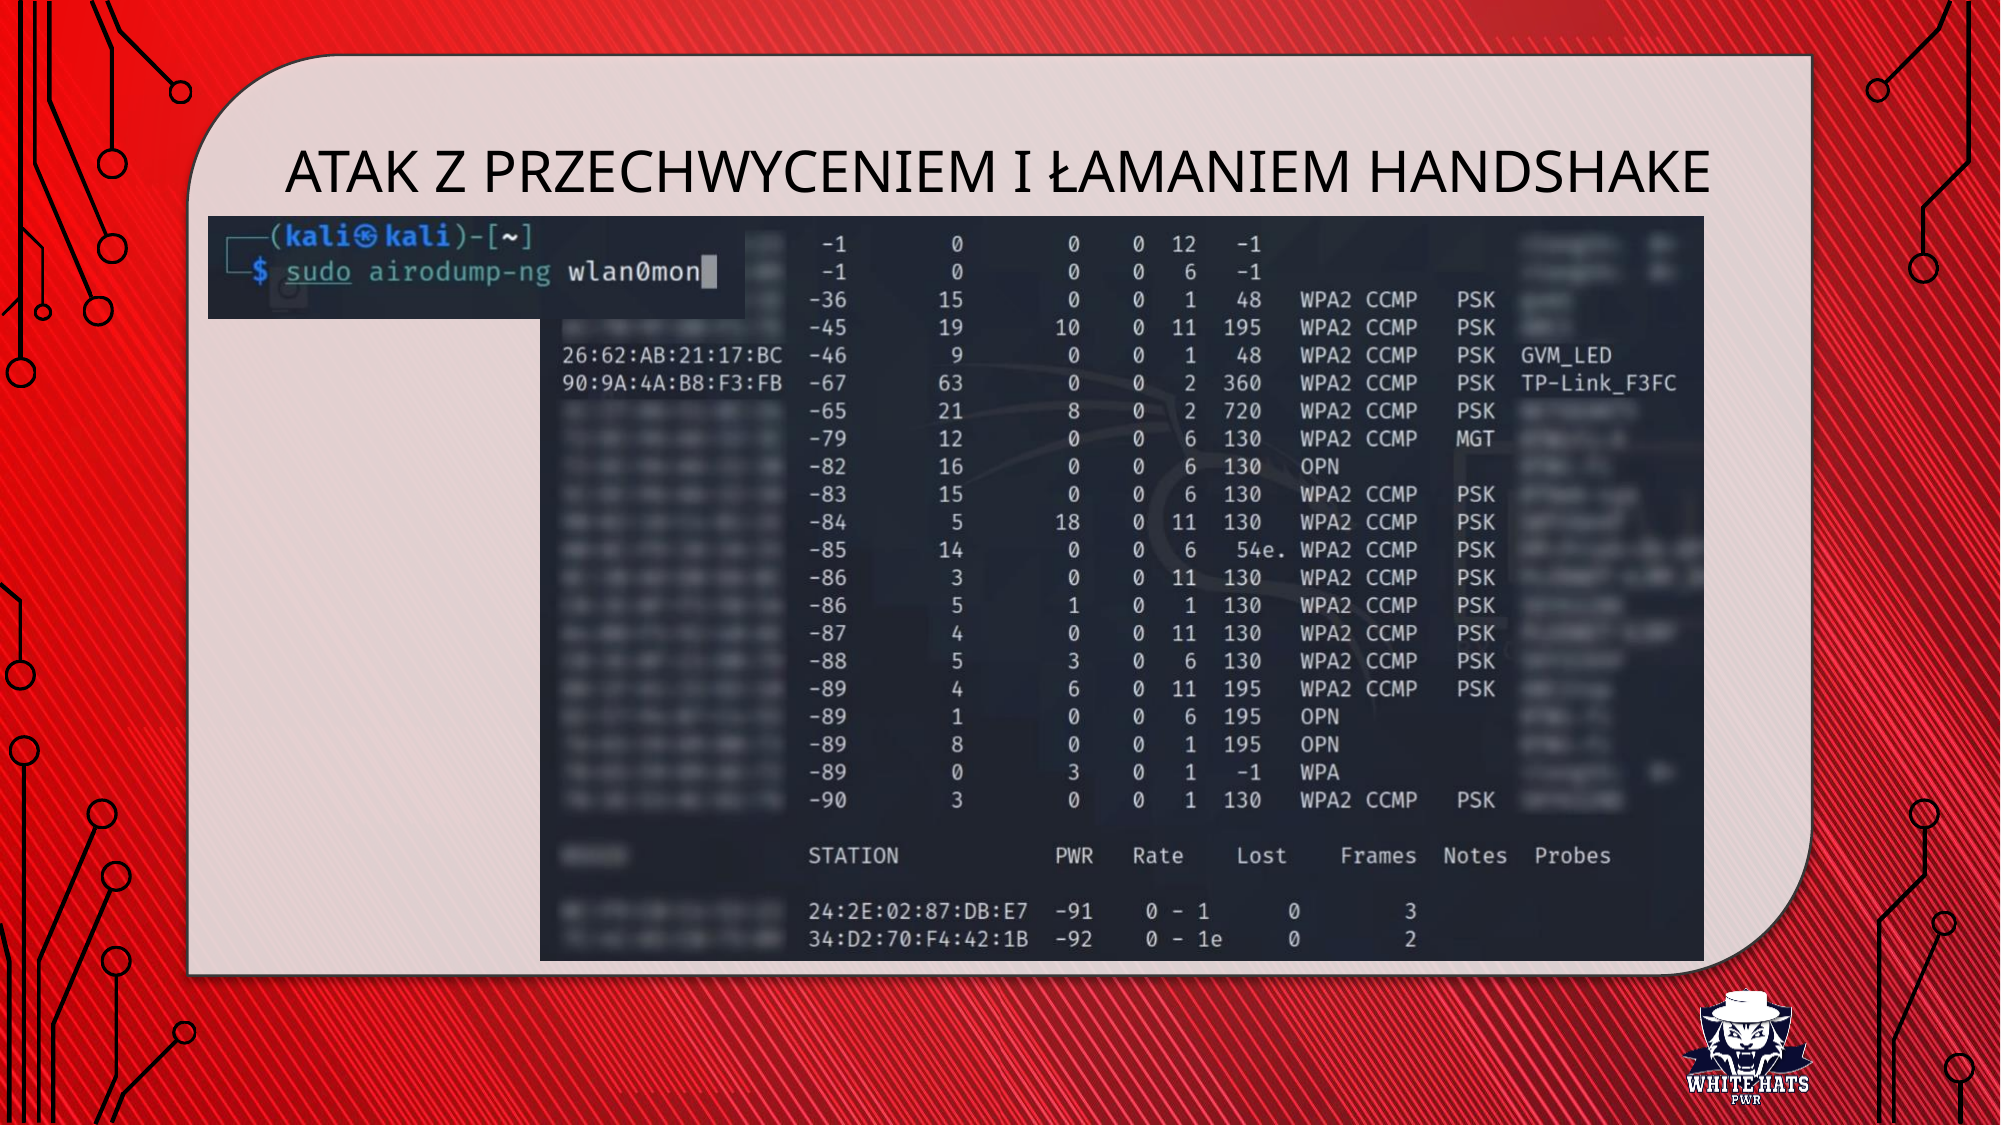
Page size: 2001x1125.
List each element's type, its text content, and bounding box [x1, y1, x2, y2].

text_box [185, 53, 1814, 977]
title Atak z przechwyceniem i łamaniem handshake [250, 117, 1749, 231]
picture [1675, 983, 1822, 1113]
picture [208, 216, 1704, 961]
